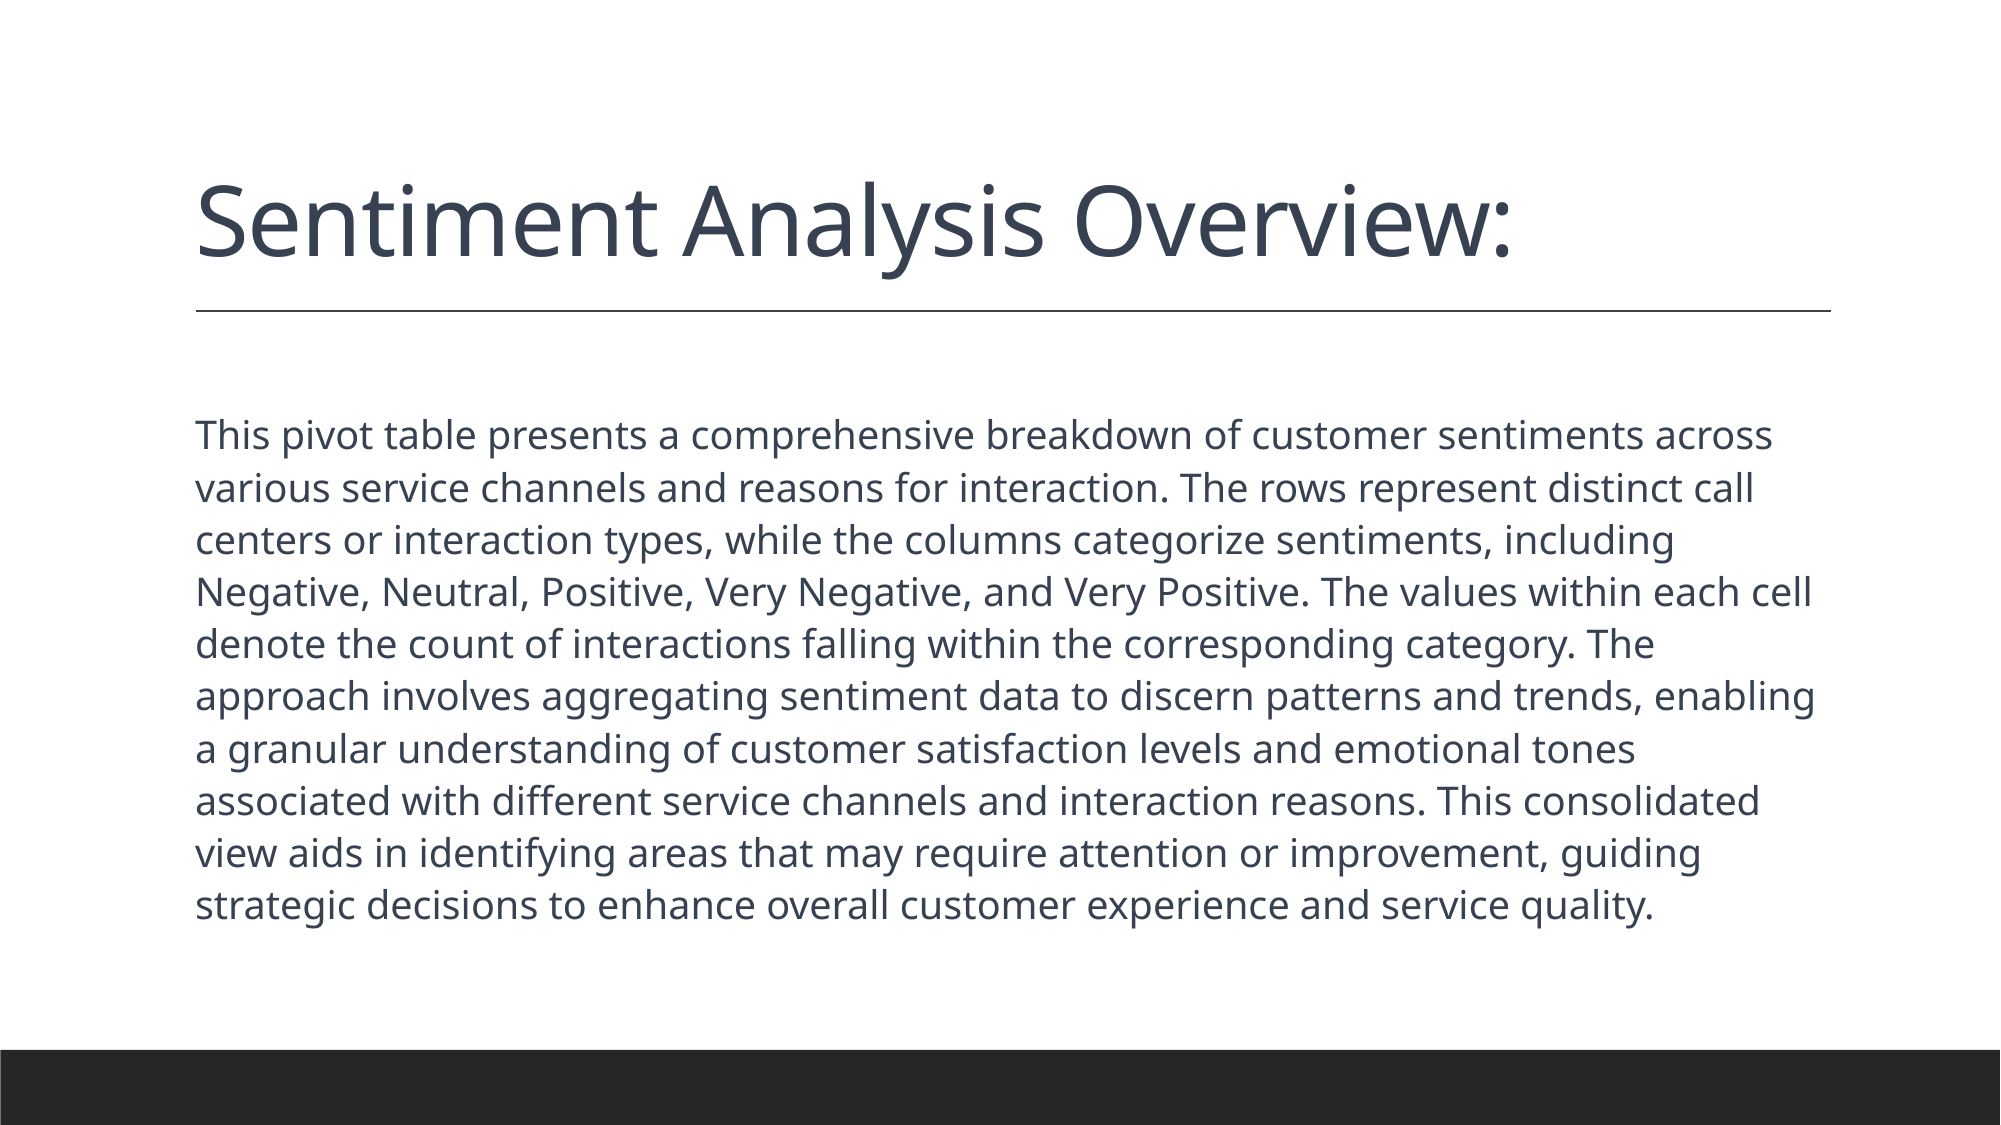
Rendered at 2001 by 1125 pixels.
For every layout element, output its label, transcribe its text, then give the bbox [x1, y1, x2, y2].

list This pivot table presents a comprehensive breakdown of customer sentiments across various service channels and reasons for interaction. The rows represent distinct call centers or interaction types, while the columns categorize sentiments, including Negative, Neutral, Positive, Very Negative, and Very Positive. The values within each cell denote the count of interactions falling within the corresponding category. The approach involves aggregating sentiment data to discern patterns and trends, enabling a granular understanding of customer satisfaction levels and emotional tones associated with different service channels and interaction reasons. This consolidated view aids in identifying areas that may require attention or improvement, guiding strategic decisions to enhance overall customer experience and service quality. [180, 345, 1830, 963]
title Sentiment Analysis Overview: [180, 47, 1830, 285]
